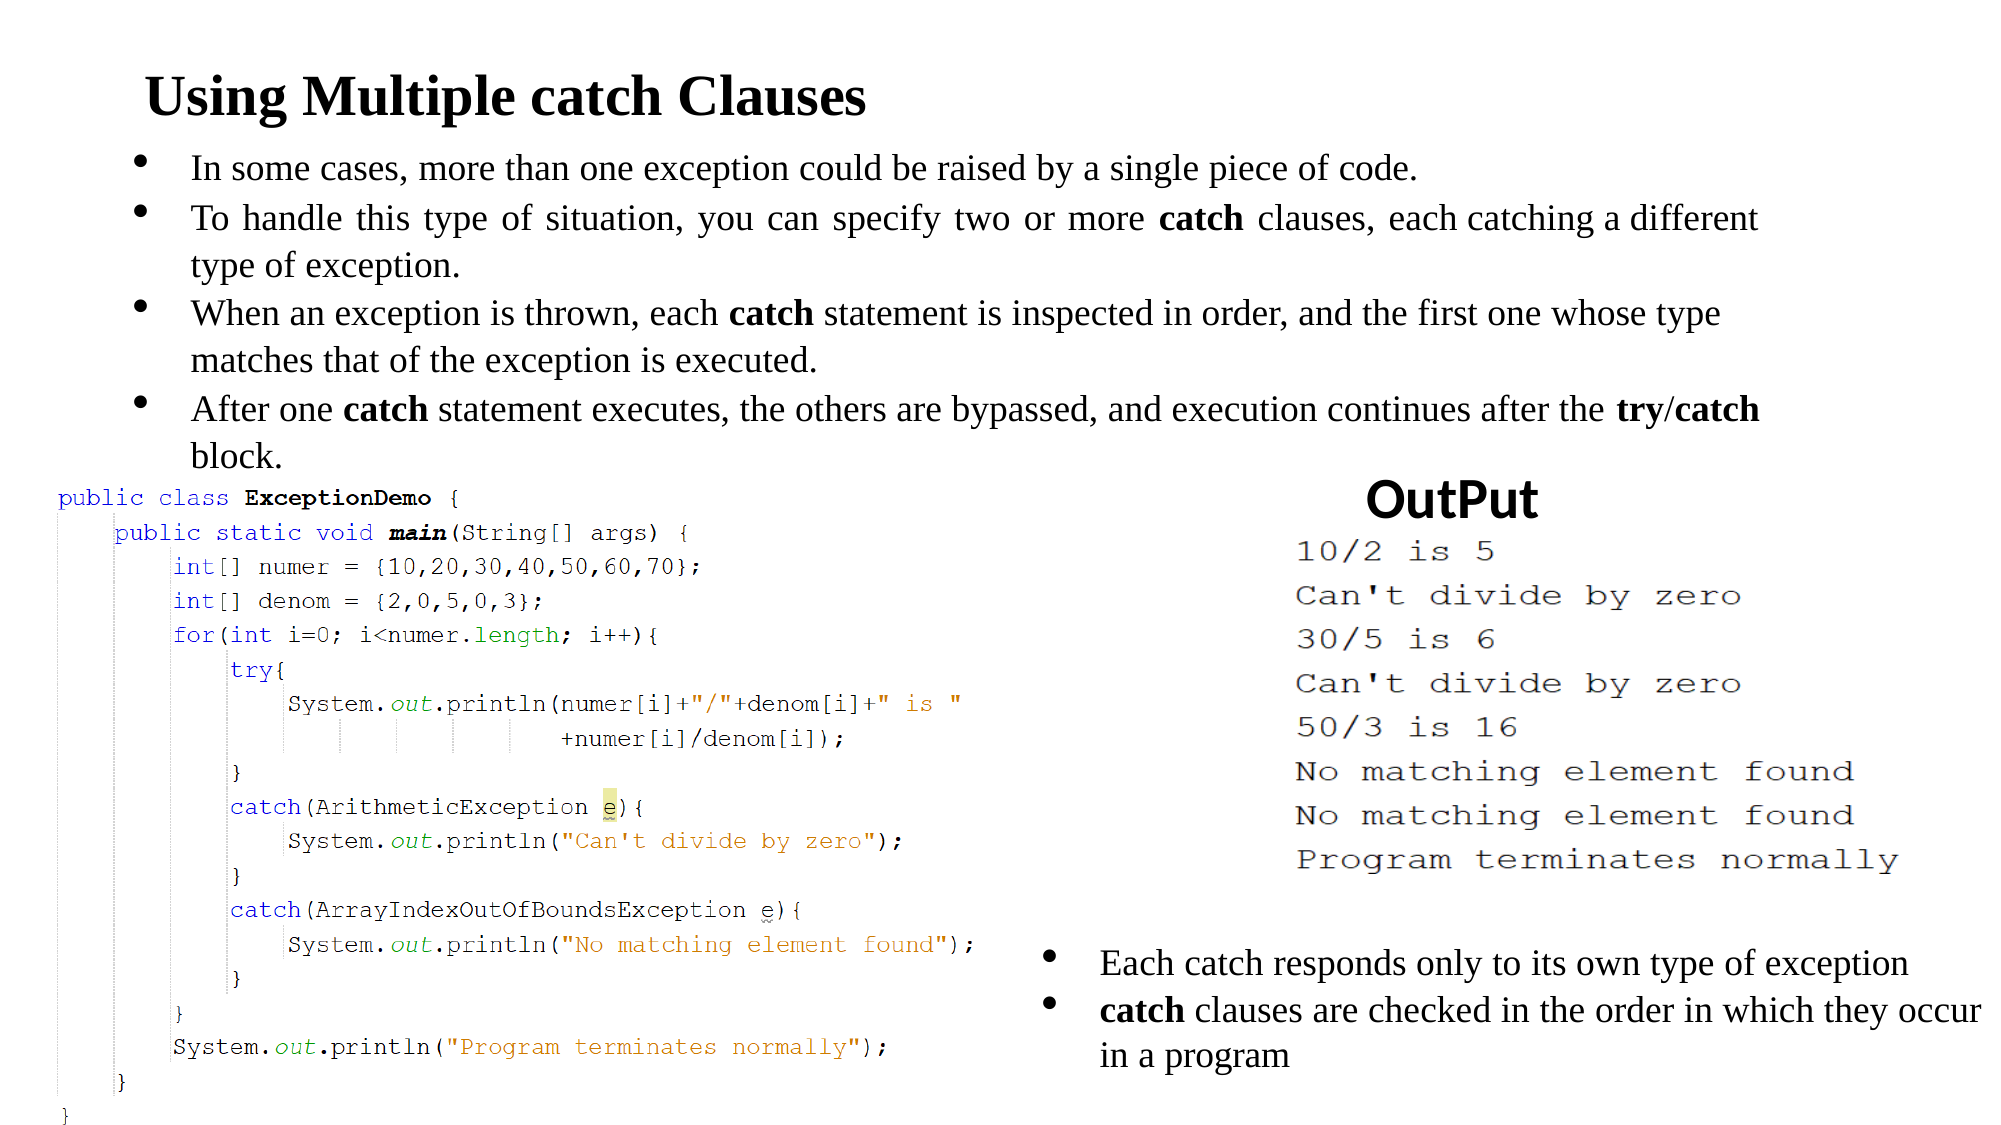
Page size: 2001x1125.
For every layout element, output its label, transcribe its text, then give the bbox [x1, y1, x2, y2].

text_box OutPut [1351, 452, 1570, 537]
text_box Using Multiple catch Clauses [119, 50, 943, 135]
text_box In some cases, more than one exception could be raised by a single piece of code. To handle this type of situation, you can specify two or more catch clauses, each catching a different type of exception. When an exception is thrown, each catch statement is inspected in order, and the first one whose type matches that of the exception is executed. After one catch statement executes, the others are bypassed, and execution continues after the try/catch block. [119, 135, 1958, 484]
text_box Each catch responds only to its own type of exception catch clauses are checked in the order in which they occur in a program [1028, 930, 2000, 1083]
picture [57, 488, 972, 1125]
picture [1295, 539, 1899, 874]
